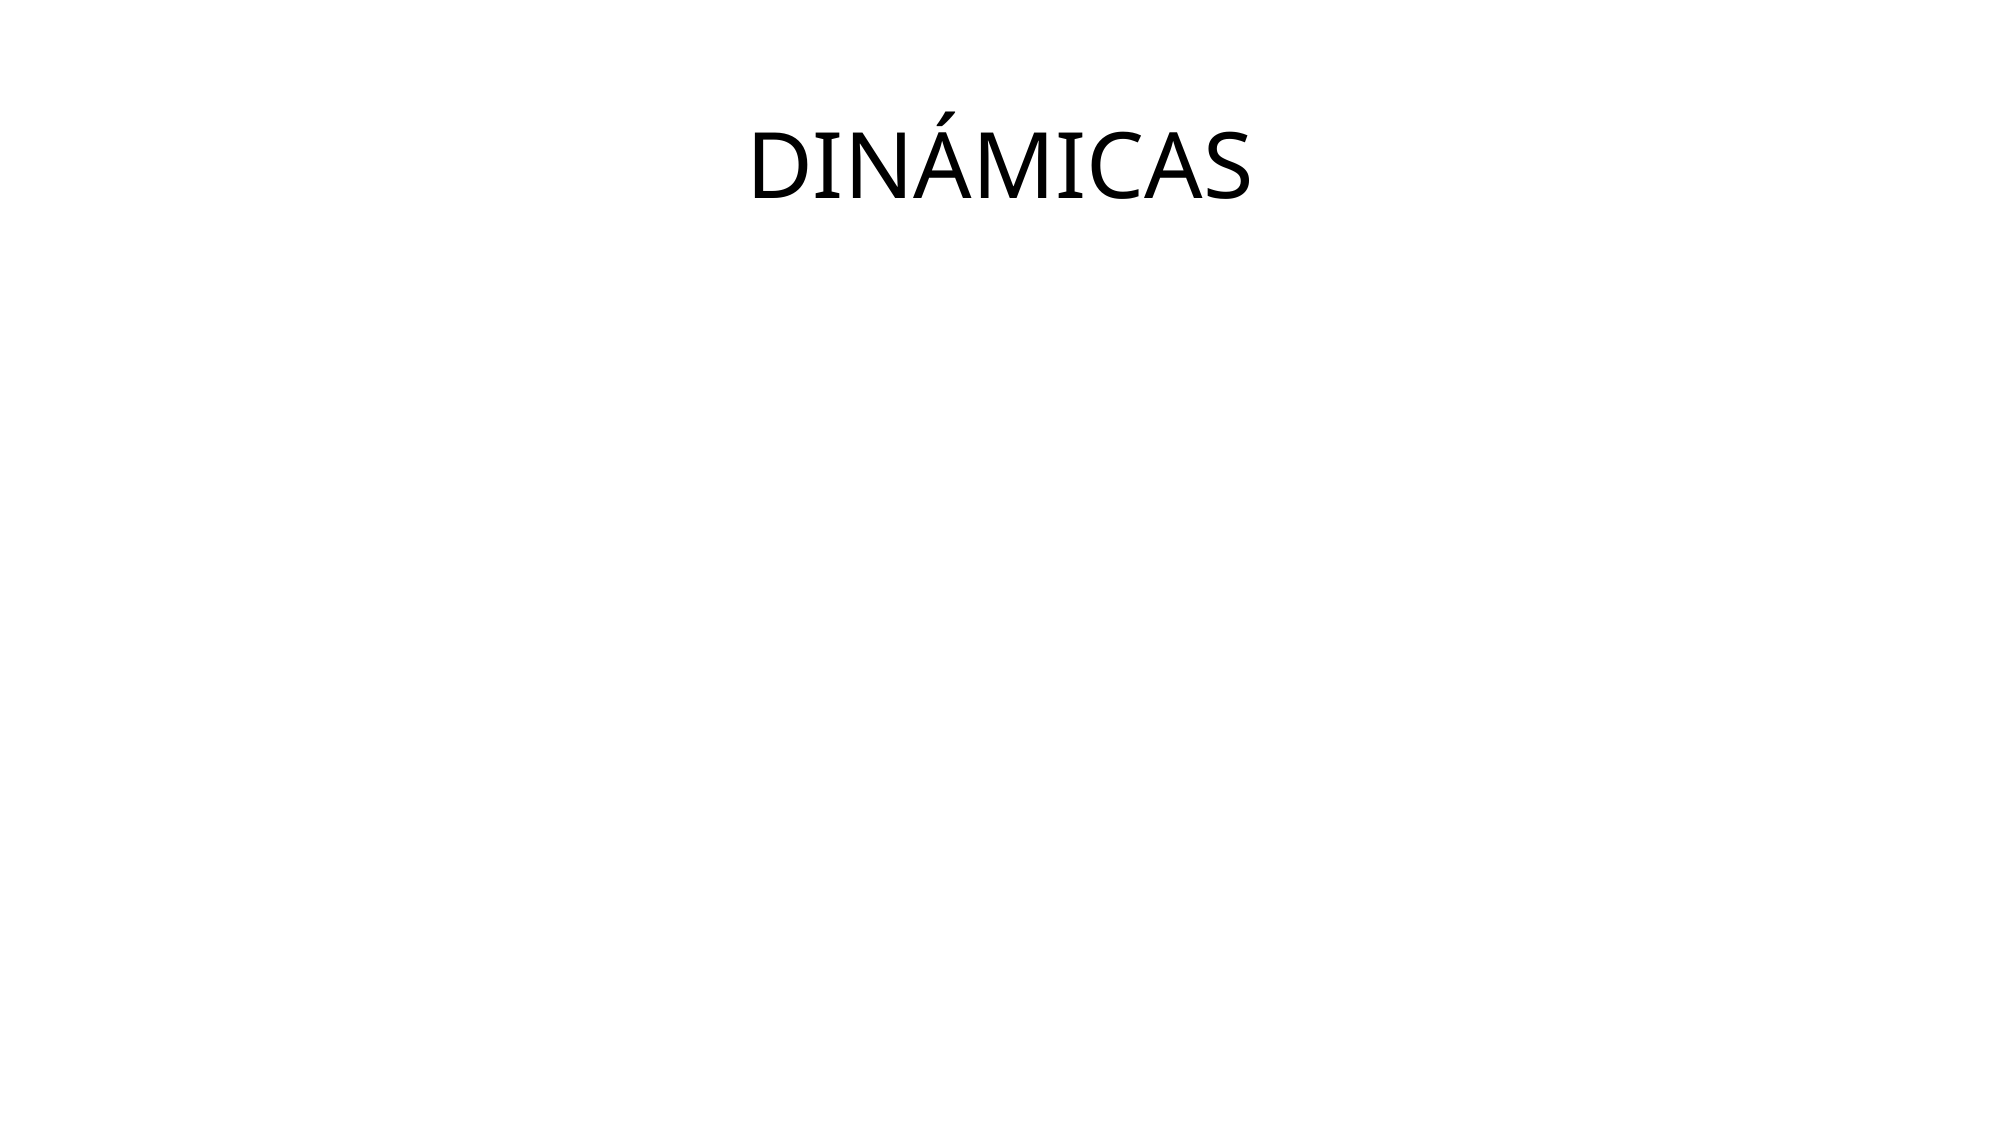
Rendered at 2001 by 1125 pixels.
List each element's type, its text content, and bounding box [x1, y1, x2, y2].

title DINÁMICAS [137, 59, 1863, 278]
